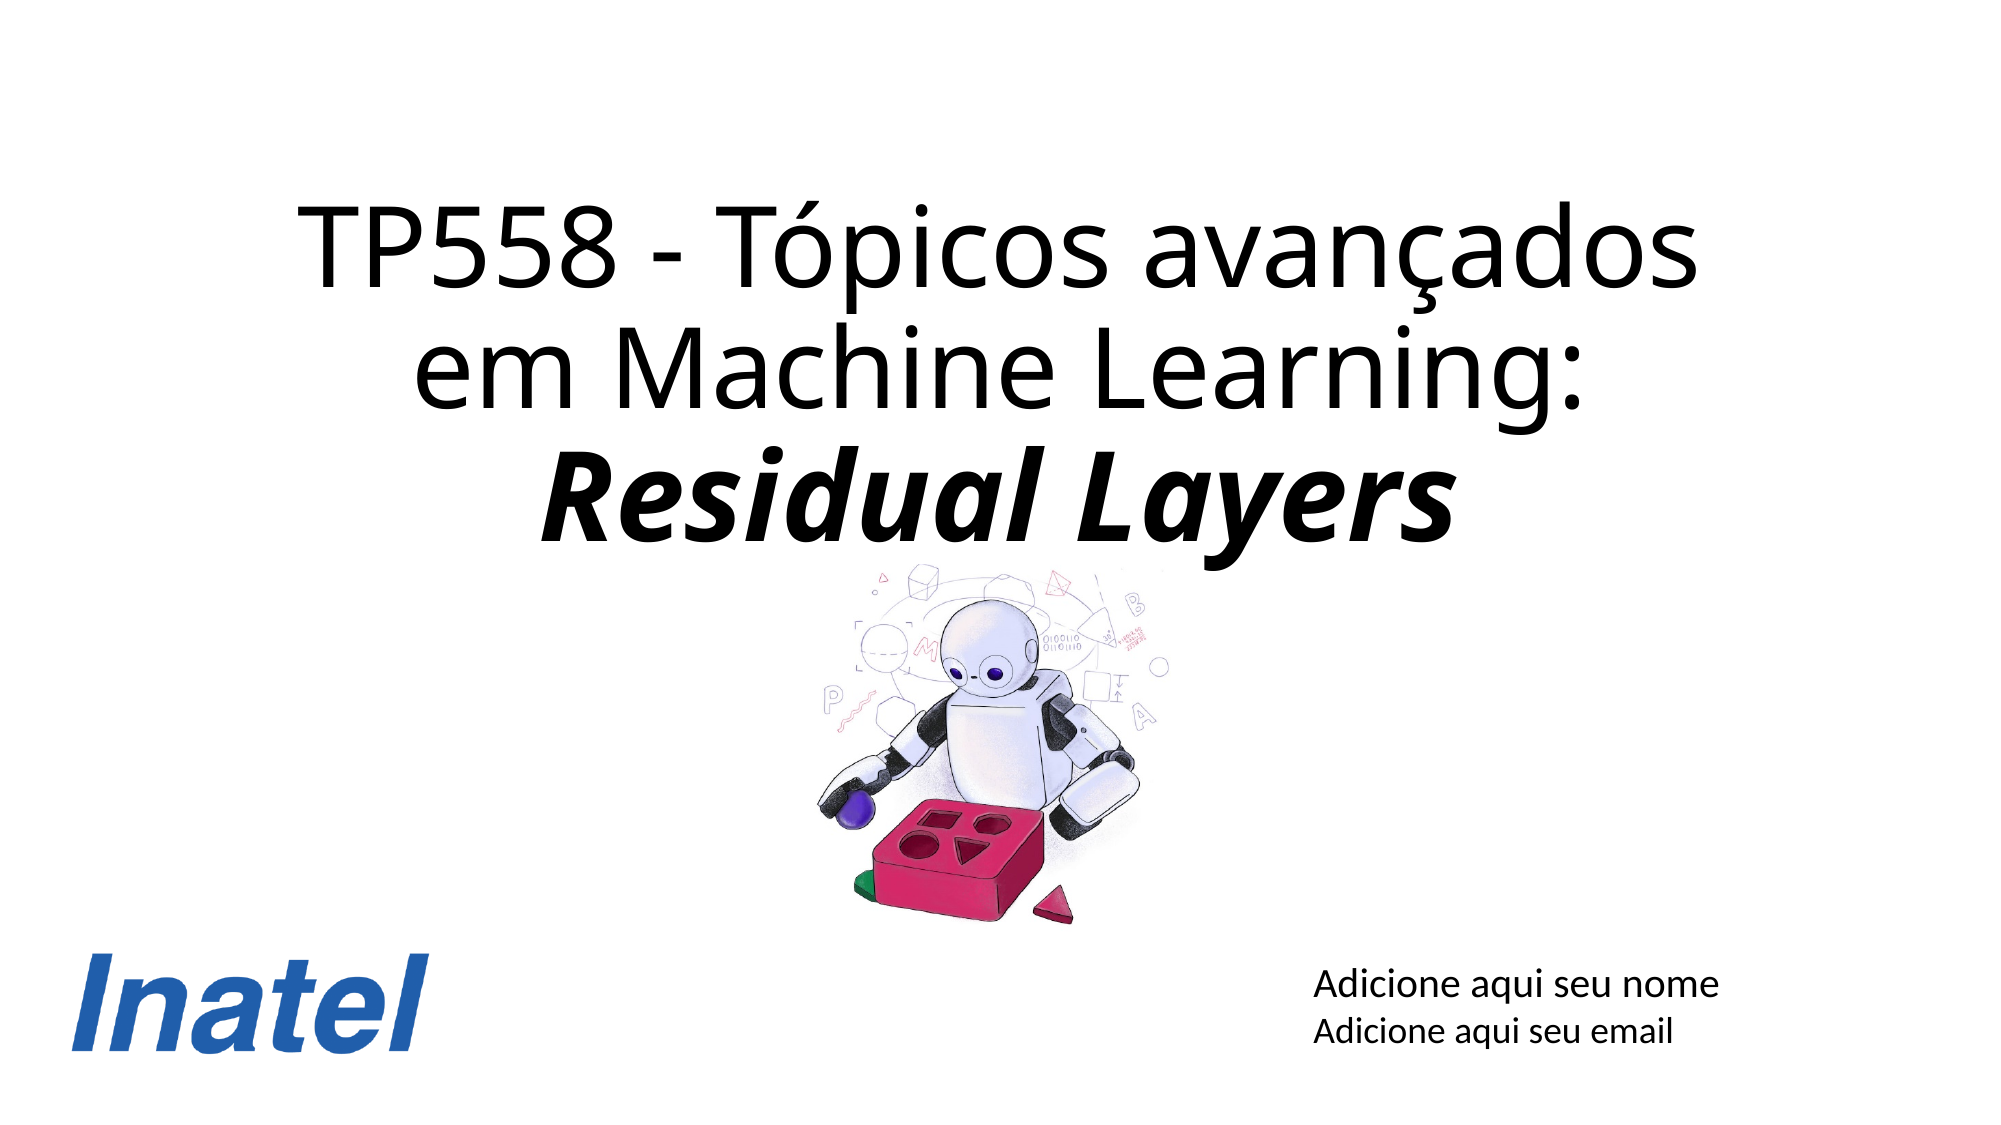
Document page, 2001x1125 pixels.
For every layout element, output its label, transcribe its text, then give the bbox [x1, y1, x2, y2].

picture [814, 564, 1186, 932]
title TP558 - Tópicos avançados em Machine Learning: Residual Layers [249, 134, 1750, 576]
text_box Adicione aqui seu nome Adicione aqui seu email [1298, 948, 1956, 1058]
picture [64, 948, 436, 1060]
